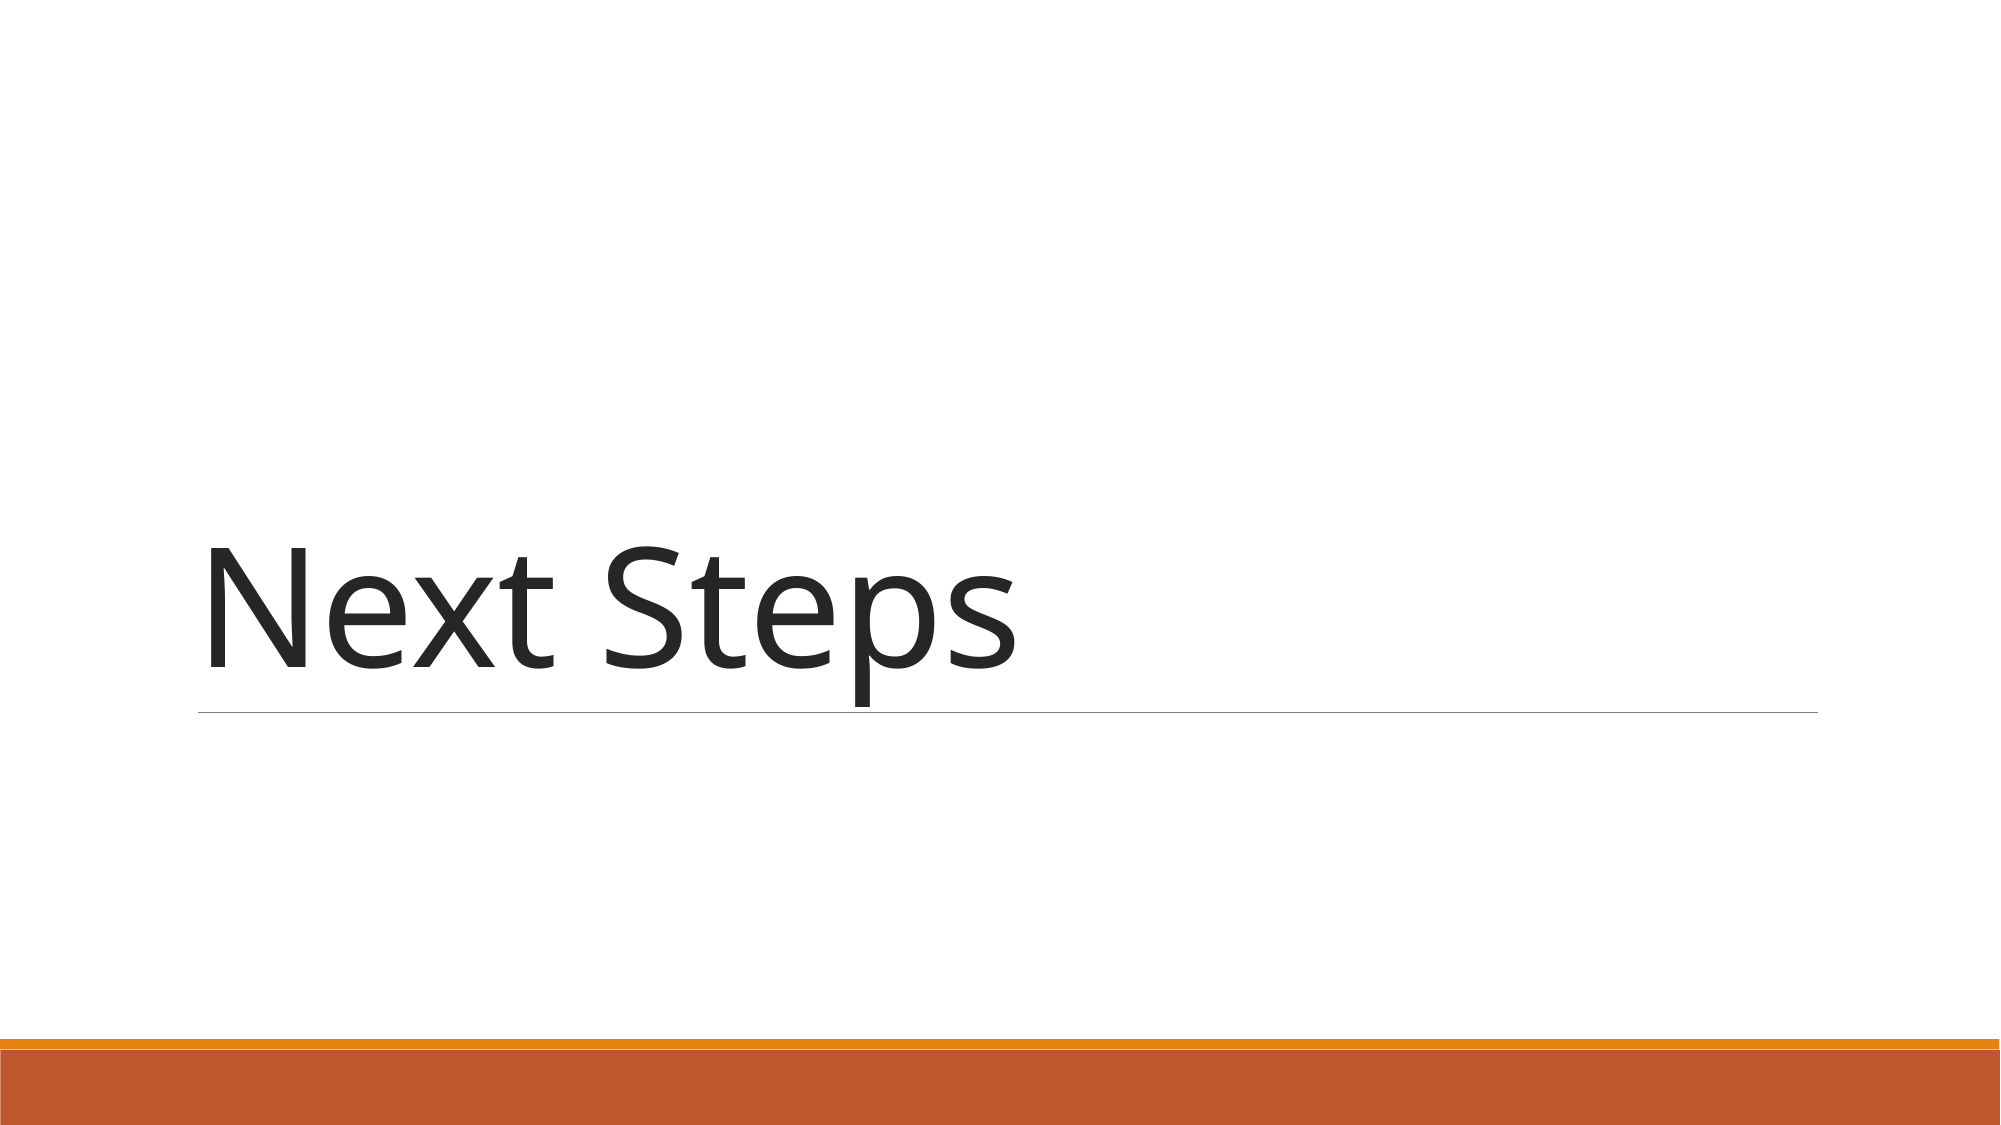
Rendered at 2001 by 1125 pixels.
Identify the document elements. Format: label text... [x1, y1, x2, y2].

title Next Steps [180, 124, 1830, 710]
